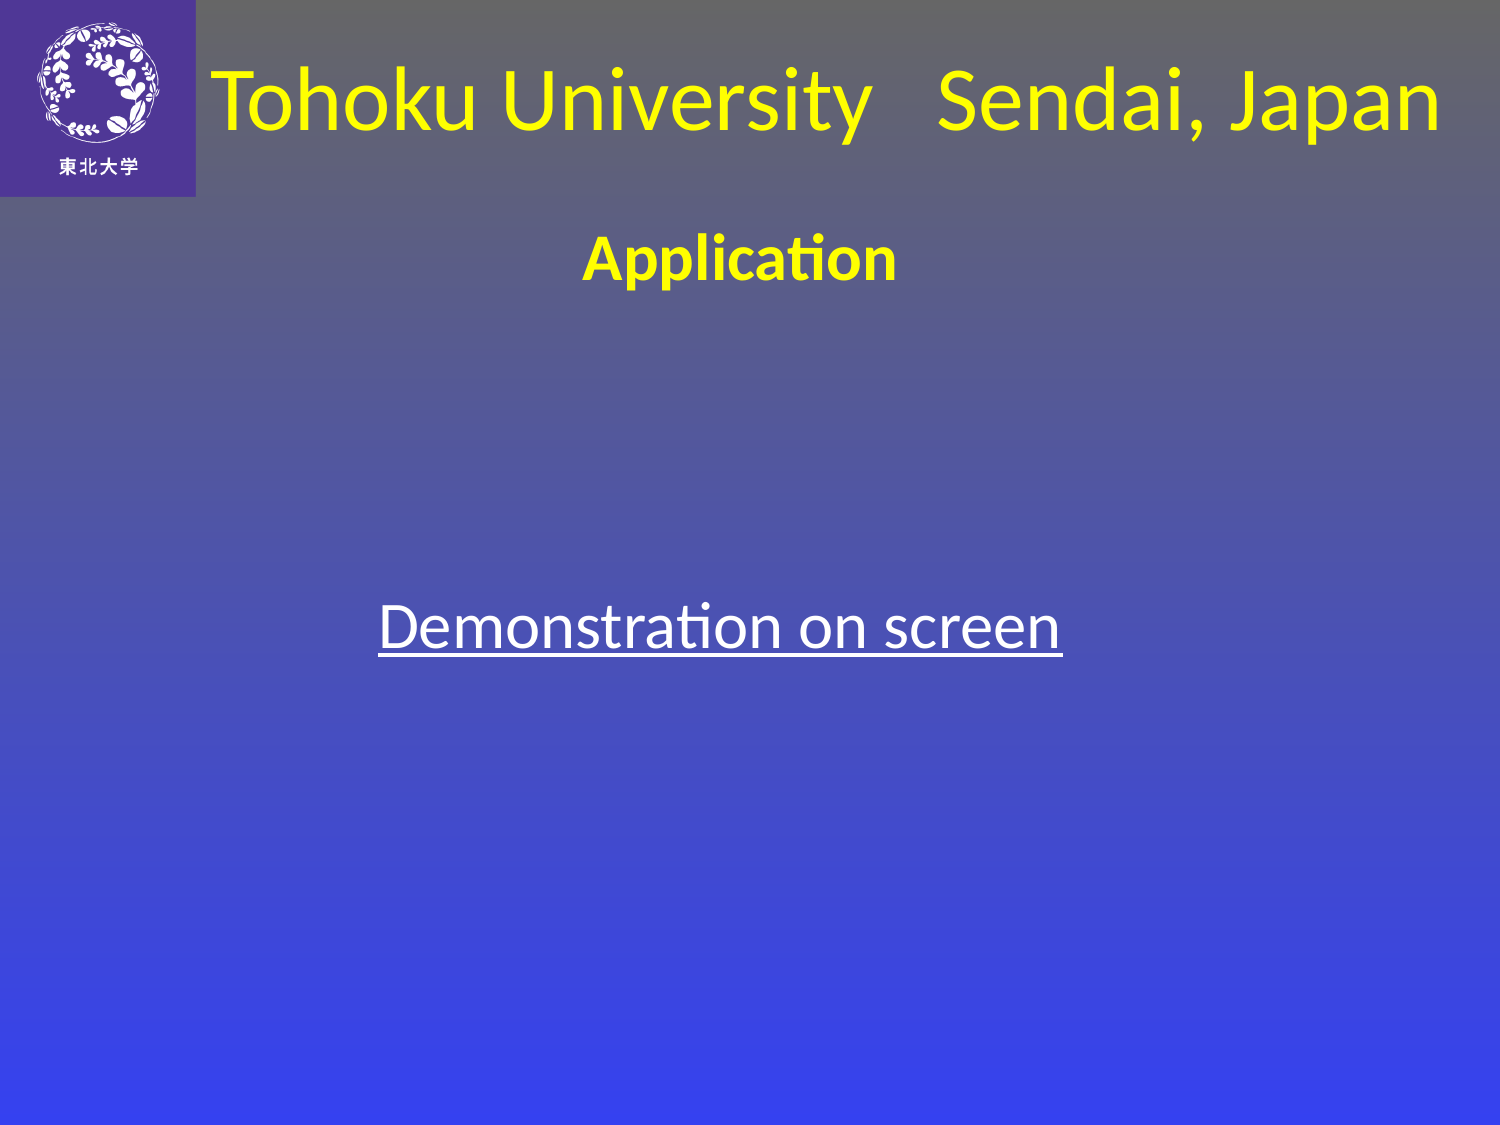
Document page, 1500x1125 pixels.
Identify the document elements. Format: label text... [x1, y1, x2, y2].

text_box Tohoku University Sendai, Japan [196, 0, 1500, 188]
list Demonstration on screen [78, 574, 1429, 716]
text_box Application [65, 196, 1416, 313]
picture [0, 0, 196, 197]
